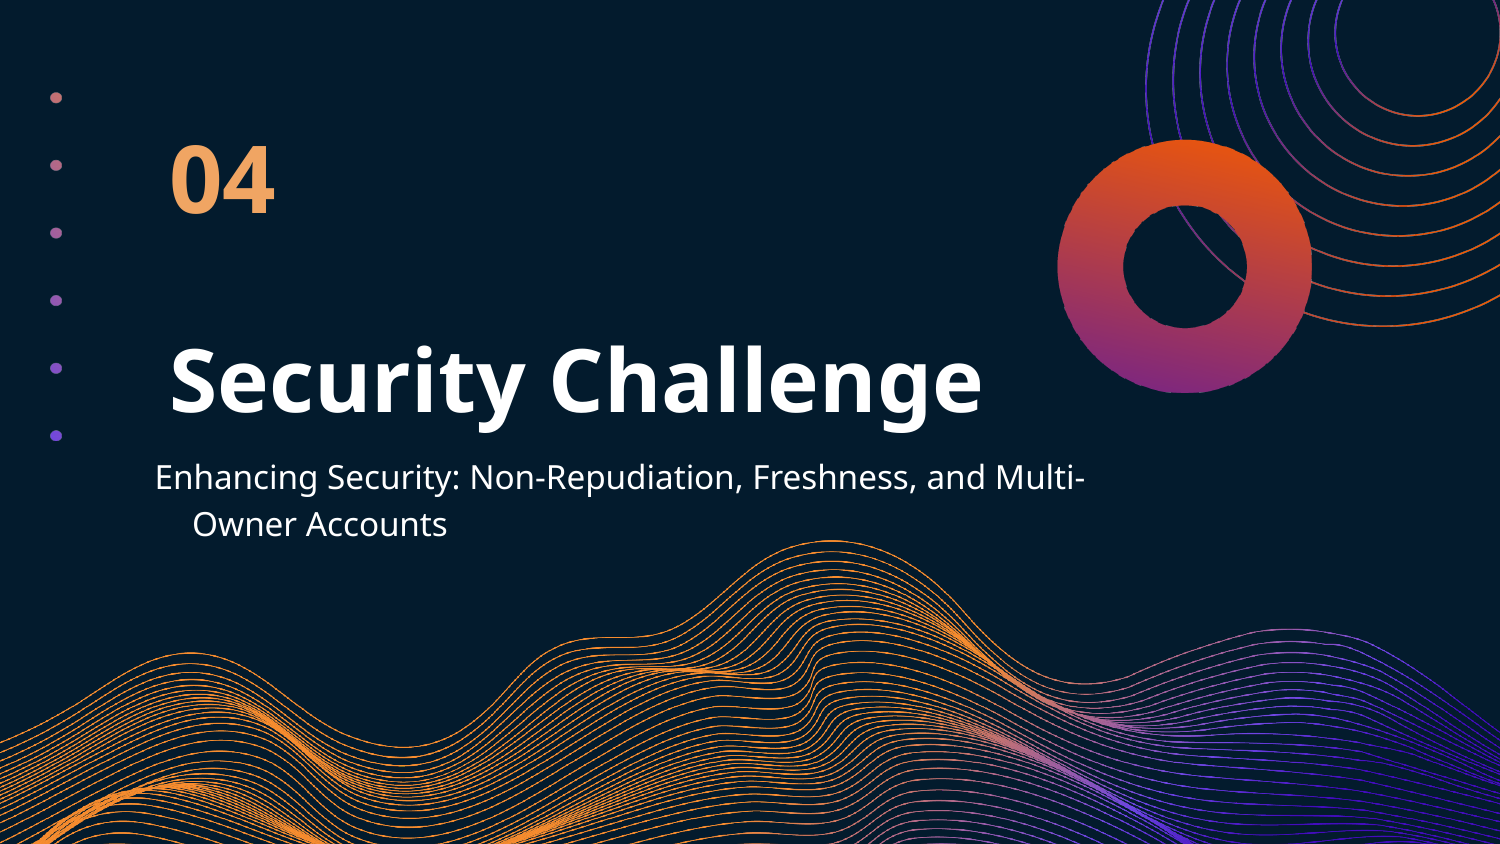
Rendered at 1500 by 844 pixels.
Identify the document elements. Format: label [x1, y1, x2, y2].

text_box [0, 0, 1500, 844]
